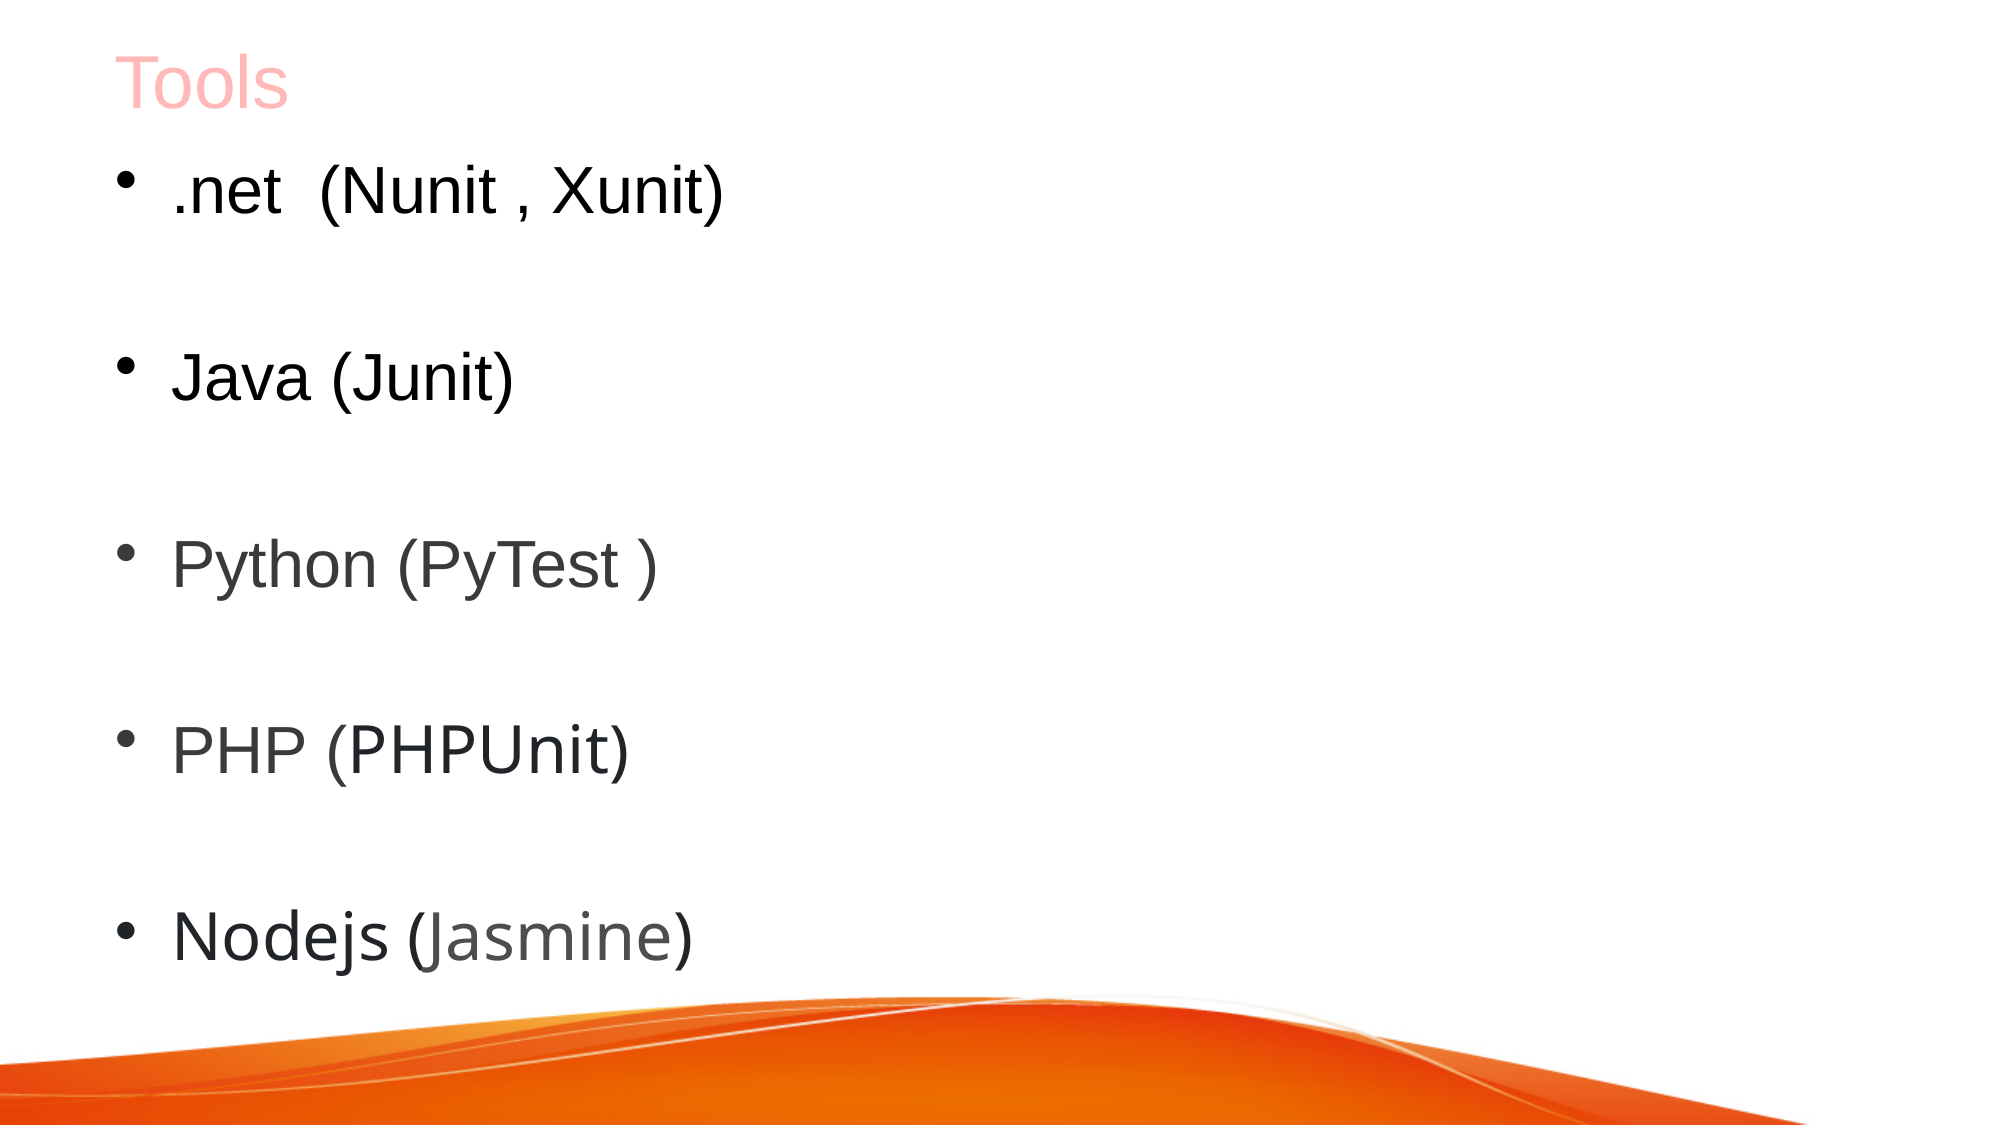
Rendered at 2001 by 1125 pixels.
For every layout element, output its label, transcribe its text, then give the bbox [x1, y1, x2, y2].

title Tools [99, 30, 1901, 127]
picture [0, 0, 2000, 1125]
list .net (Nunit , Xunit) Java (Junit) Python (PyTest ) PHP (PHPUnit) Nodejs (Jasmine) [99, 139, 1901, 953]
